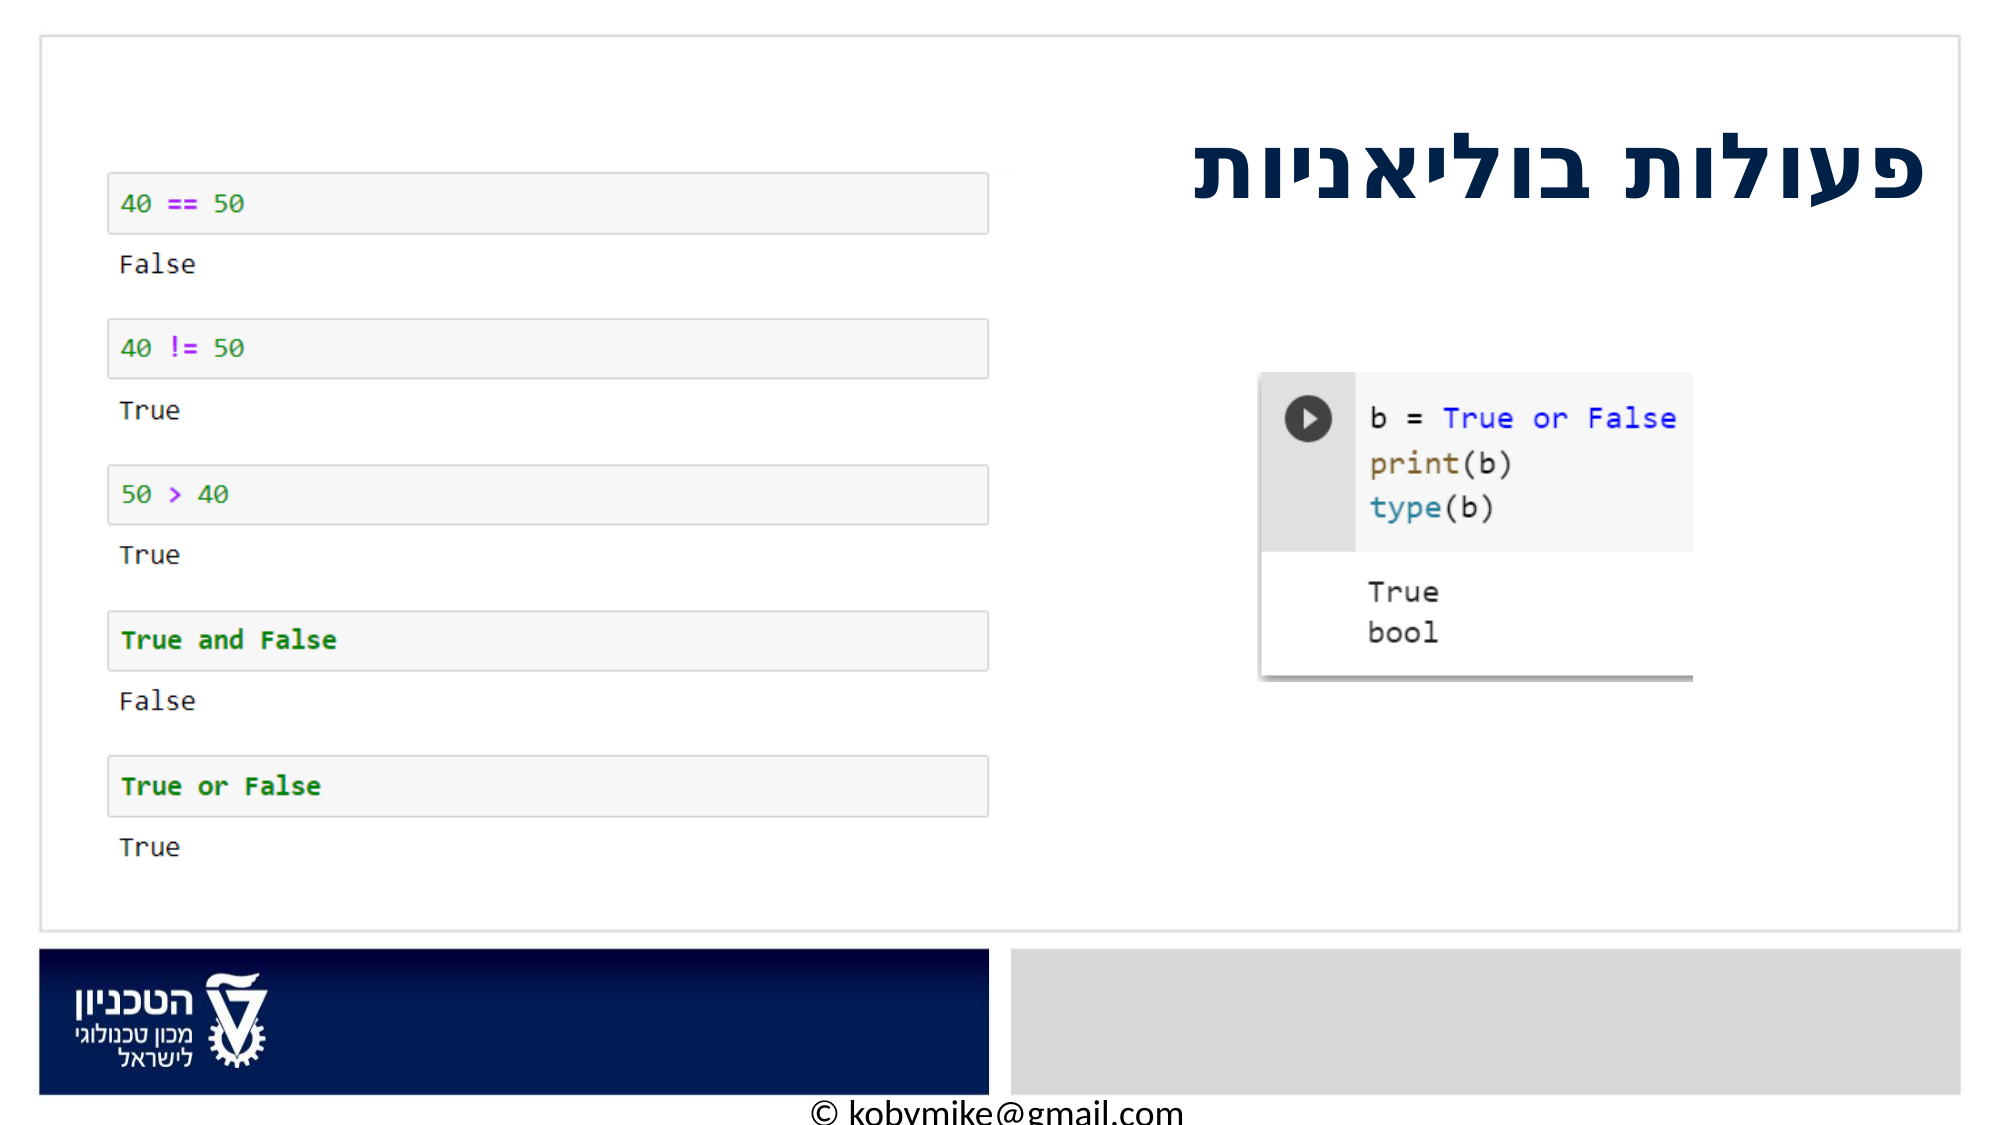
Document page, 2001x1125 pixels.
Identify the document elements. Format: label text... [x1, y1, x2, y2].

picture [813, 1102, 835, 1125]
picture [965, 1117, 971, 1125]
picture [1050, 1110, 1057, 1125]
picture [854, 1117, 860, 1125]
picture [979, 1110, 988, 1115]
picture [1061, 1110, 1068, 1125]
picture [1171, 1110, 1178, 1125]
title פעולות בוליאניות [218, 59, 1944, 278]
picture [0, 0, 2000, 1125]
picture [937, 1110, 944, 1125]
picture [926, 1110, 933, 1125]
picture [869, 1110, 879, 1124]
picture [1139, 1110, 1149, 1124]
picture [1032, 1110, 1039, 1117]
picture [1160, 1110, 1167, 1125]
picture [890, 1110, 899, 1124]
picture [1006, 1111, 1013, 1121]
picture [1079, 1118, 1086, 1124]
